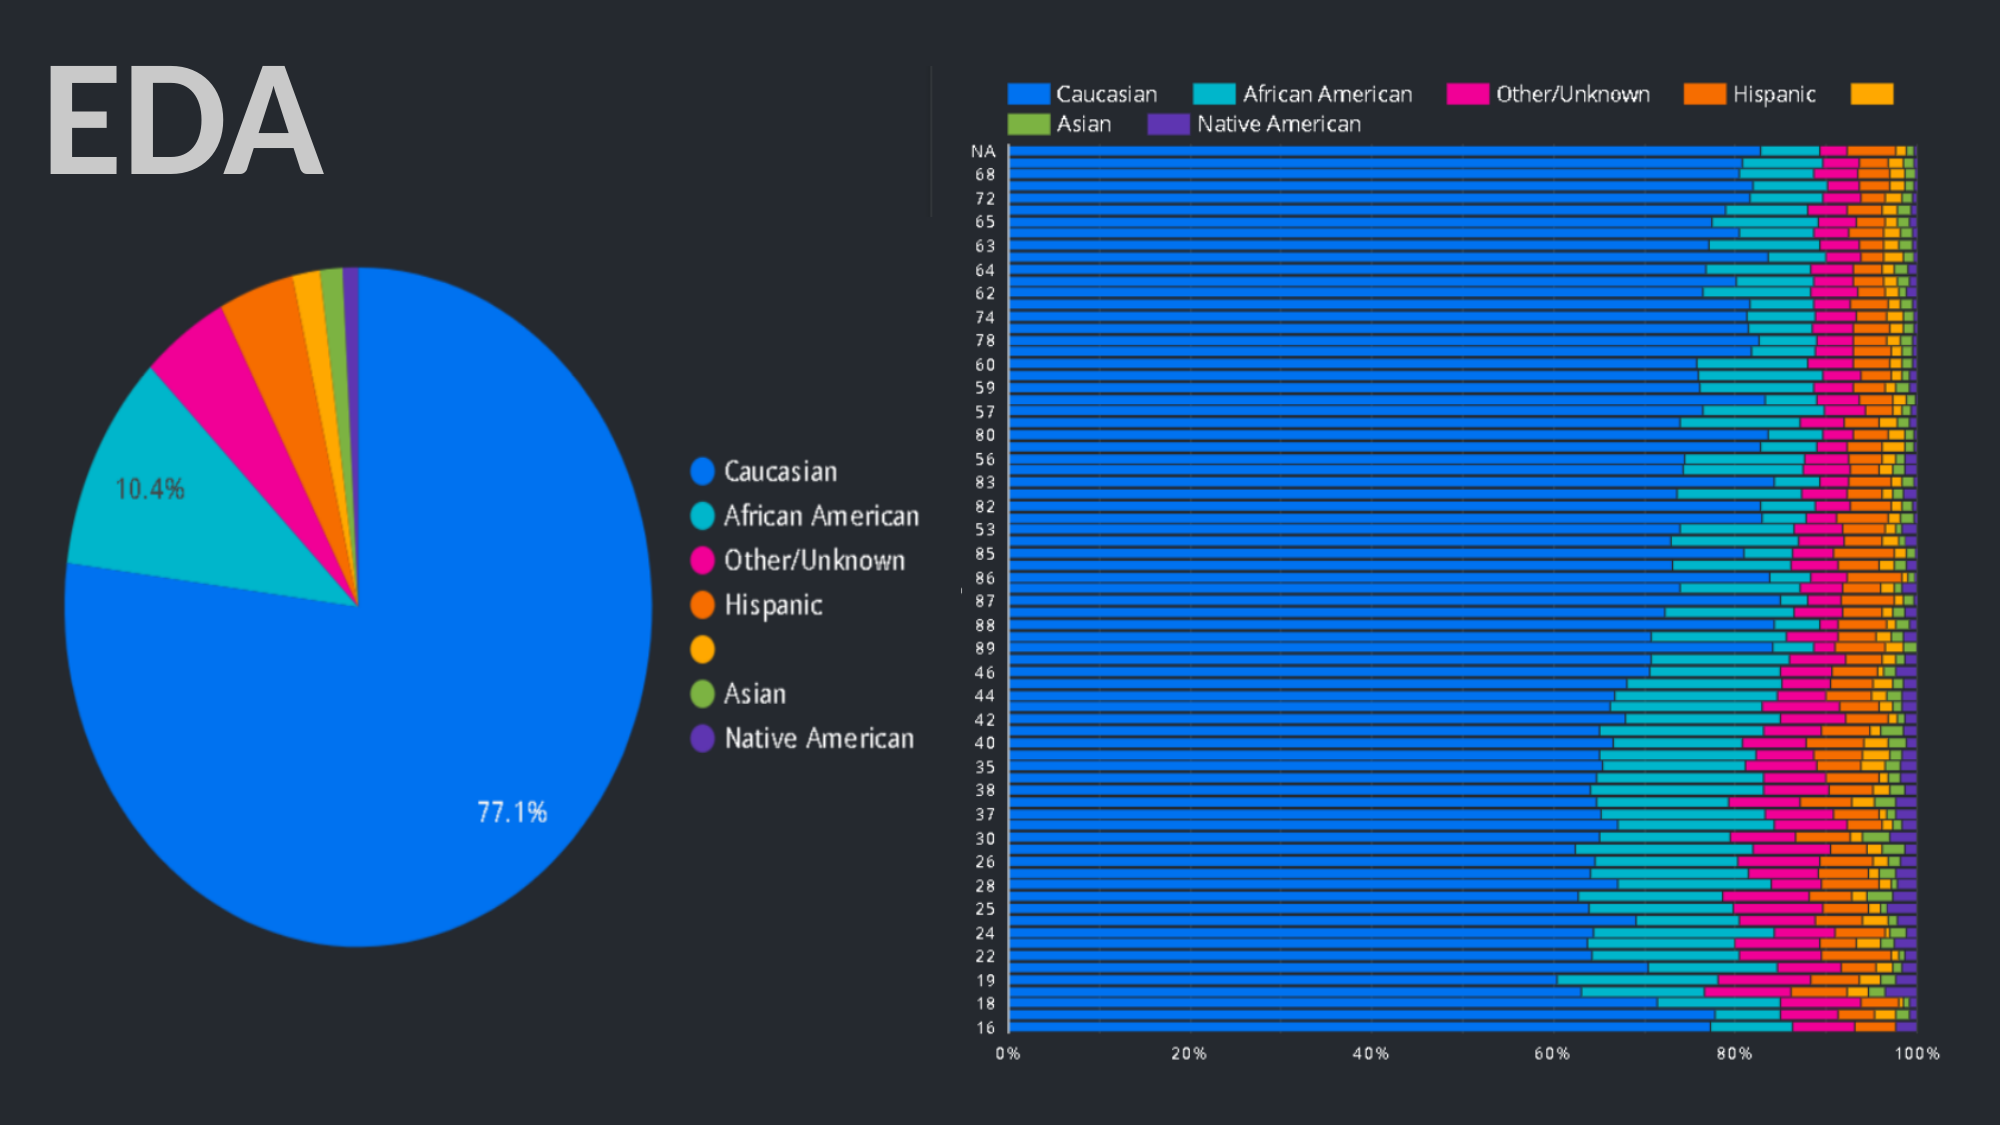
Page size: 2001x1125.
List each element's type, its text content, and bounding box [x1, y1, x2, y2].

picture [25, 65, 1976, 1106]
text_box EDA [26, 0, 384, 215]
